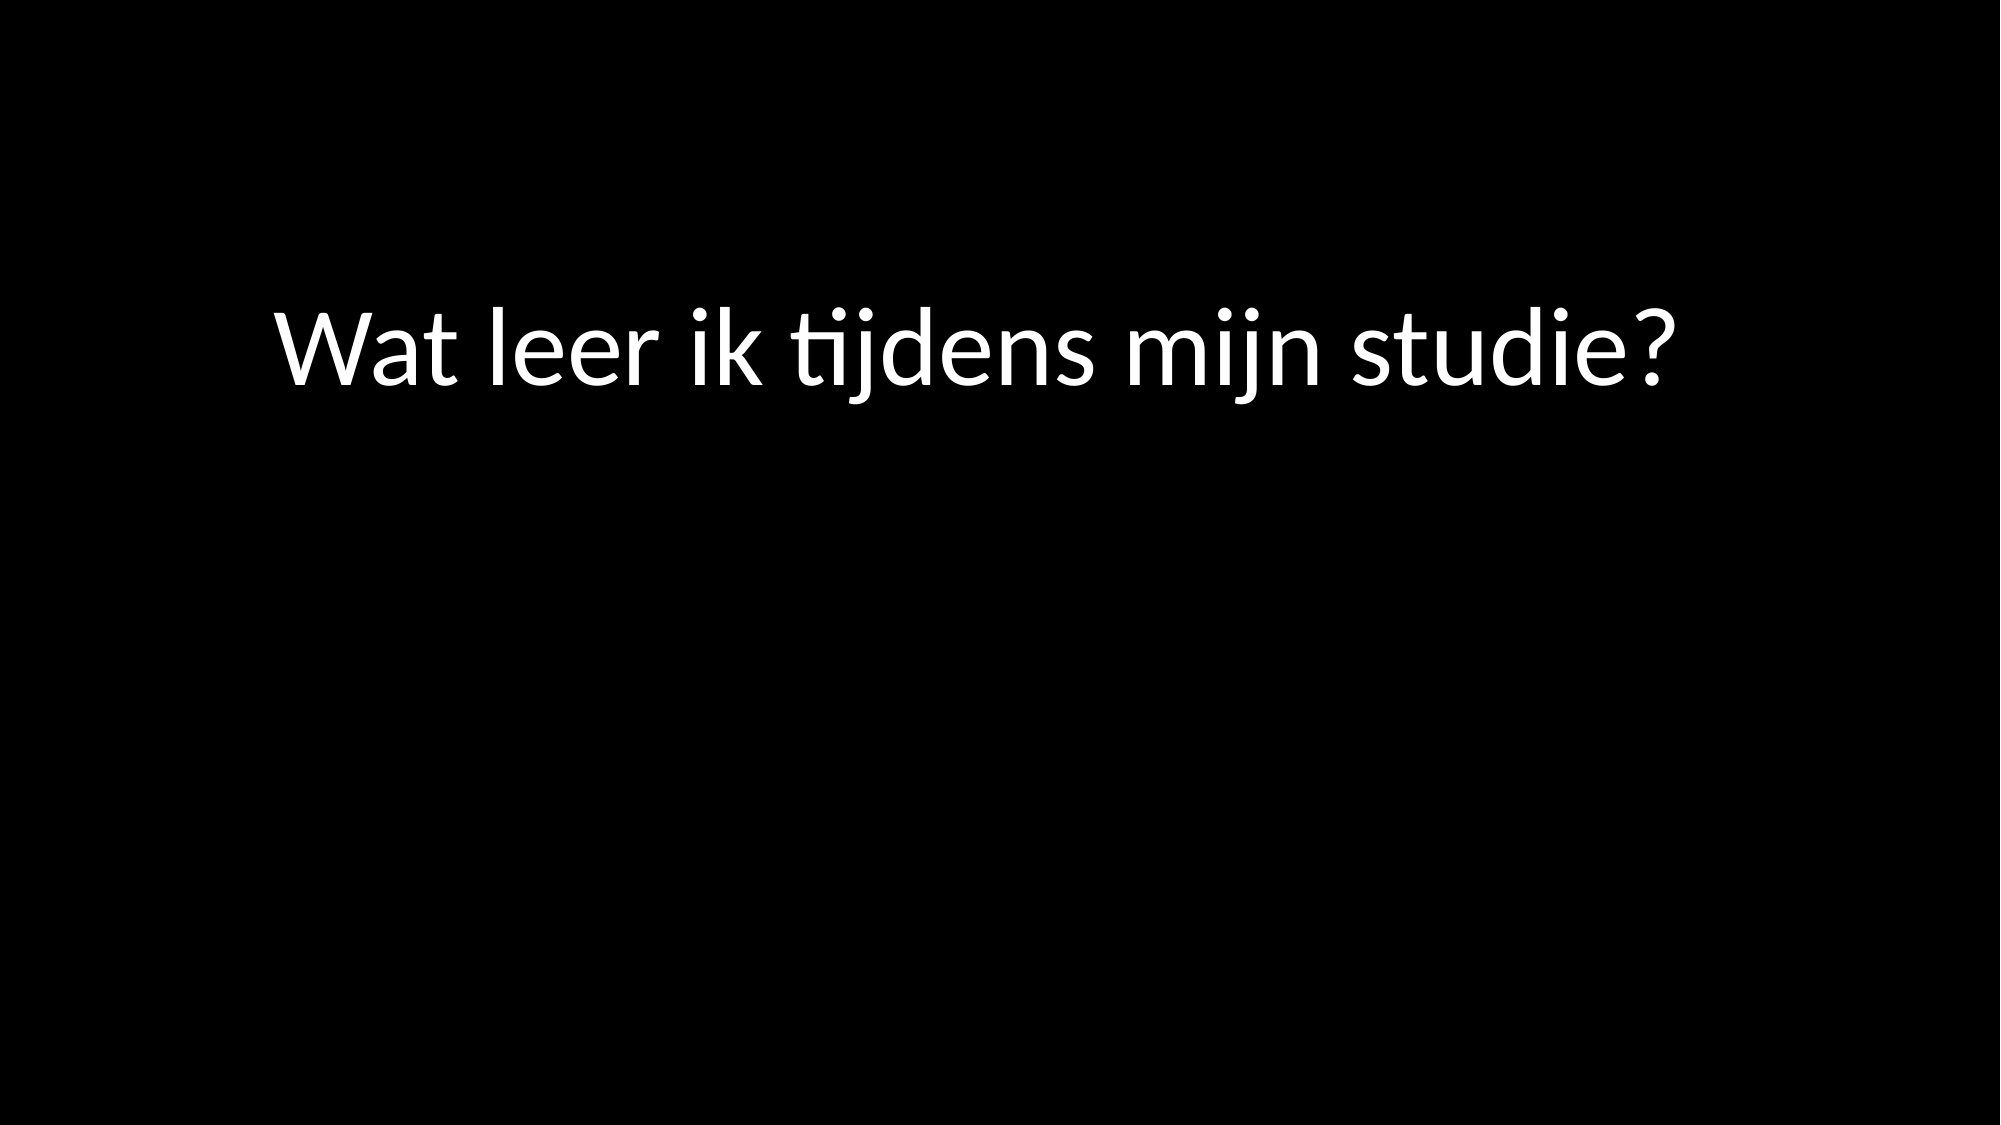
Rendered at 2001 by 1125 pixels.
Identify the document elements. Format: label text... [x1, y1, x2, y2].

subtitle Wat leer ik tijdens mijn studie? [228, 281, 1729, 553]
